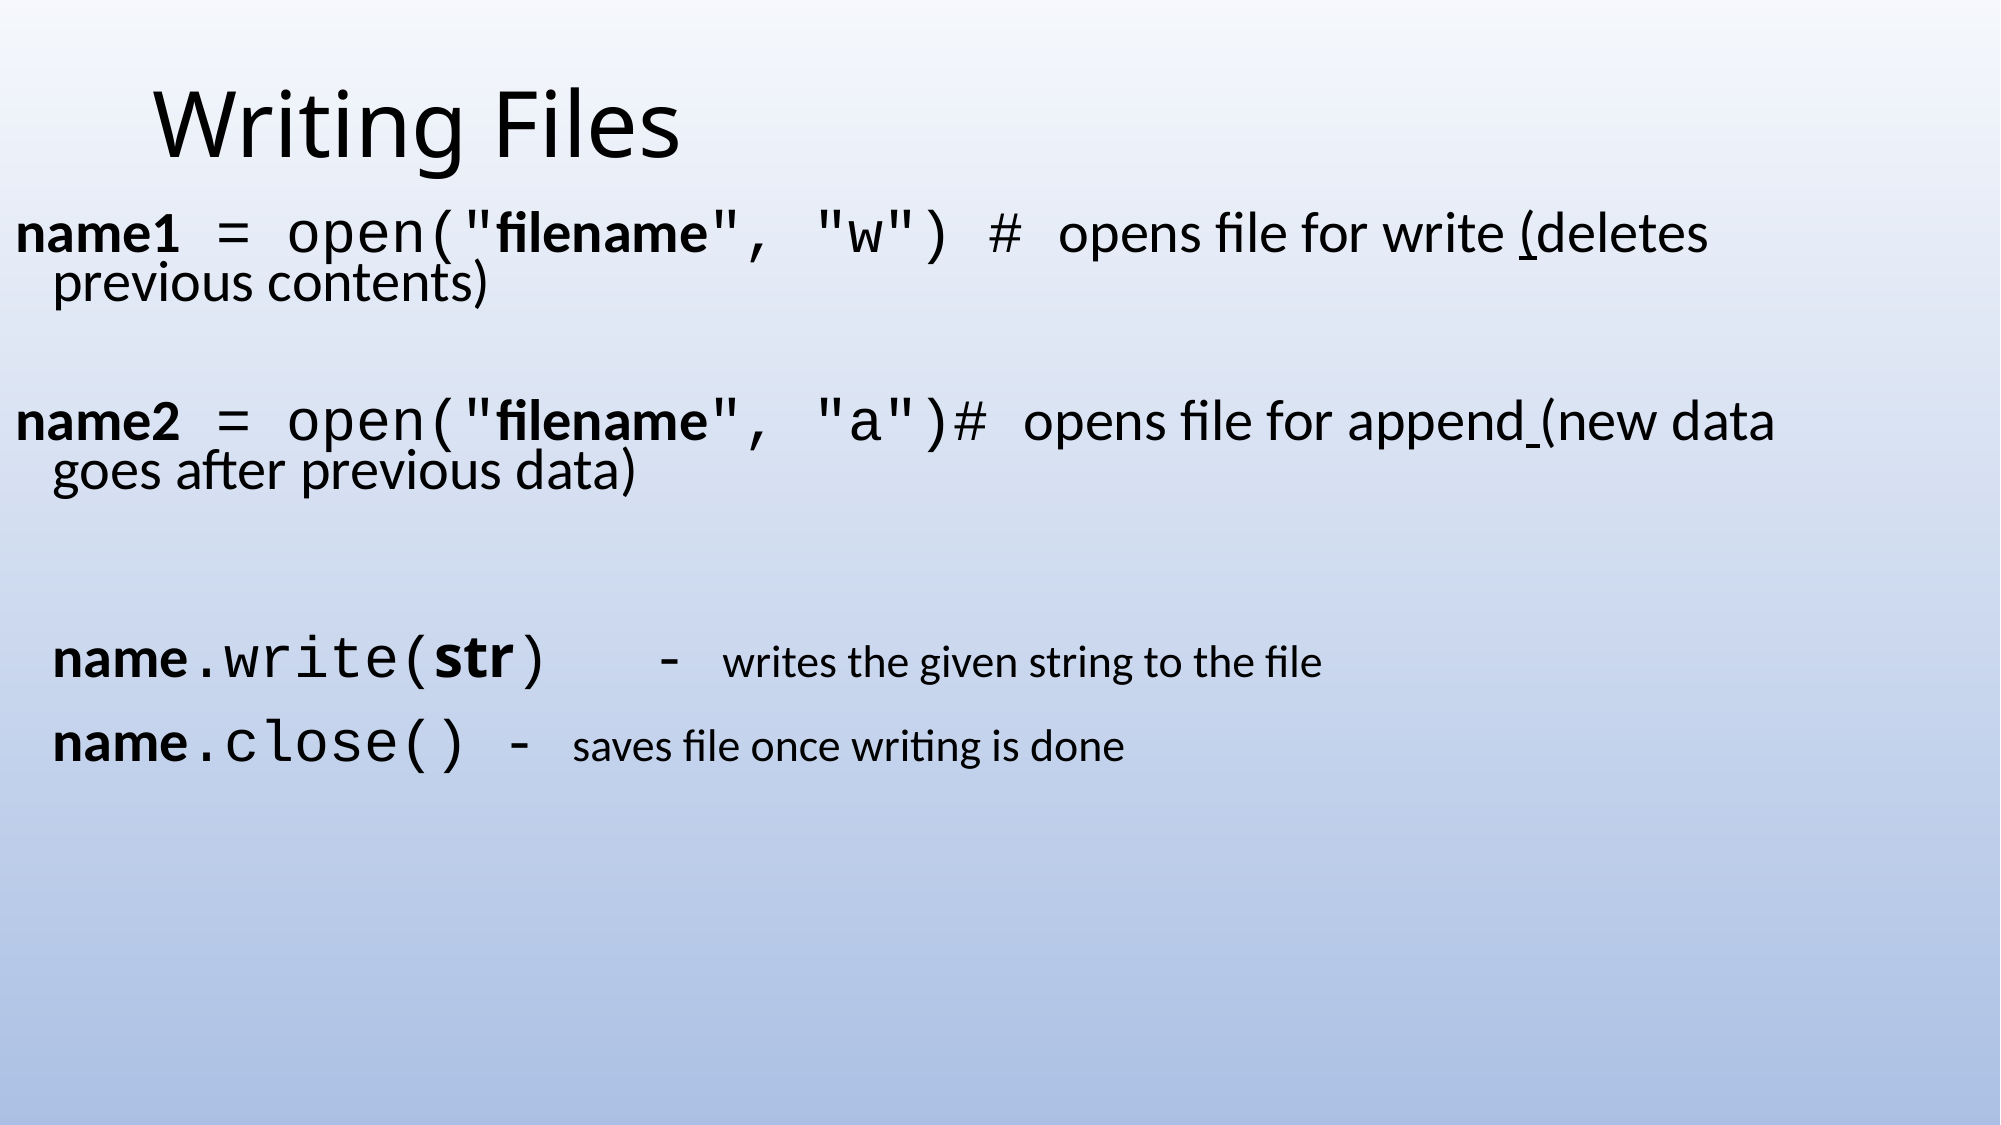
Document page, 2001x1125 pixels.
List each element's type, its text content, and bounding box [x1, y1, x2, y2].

list name1 = open("filename", "w") # opens file for write (deletes previous contents) name2 = open("filename", "a")# opens file for append (new data goes after previous data) name.write(str) - writes the given string to the file name.close() - saves file once writing is done [0, 205, 1863, 1109]
title Writing Files [137, 59, 1863, 197]
